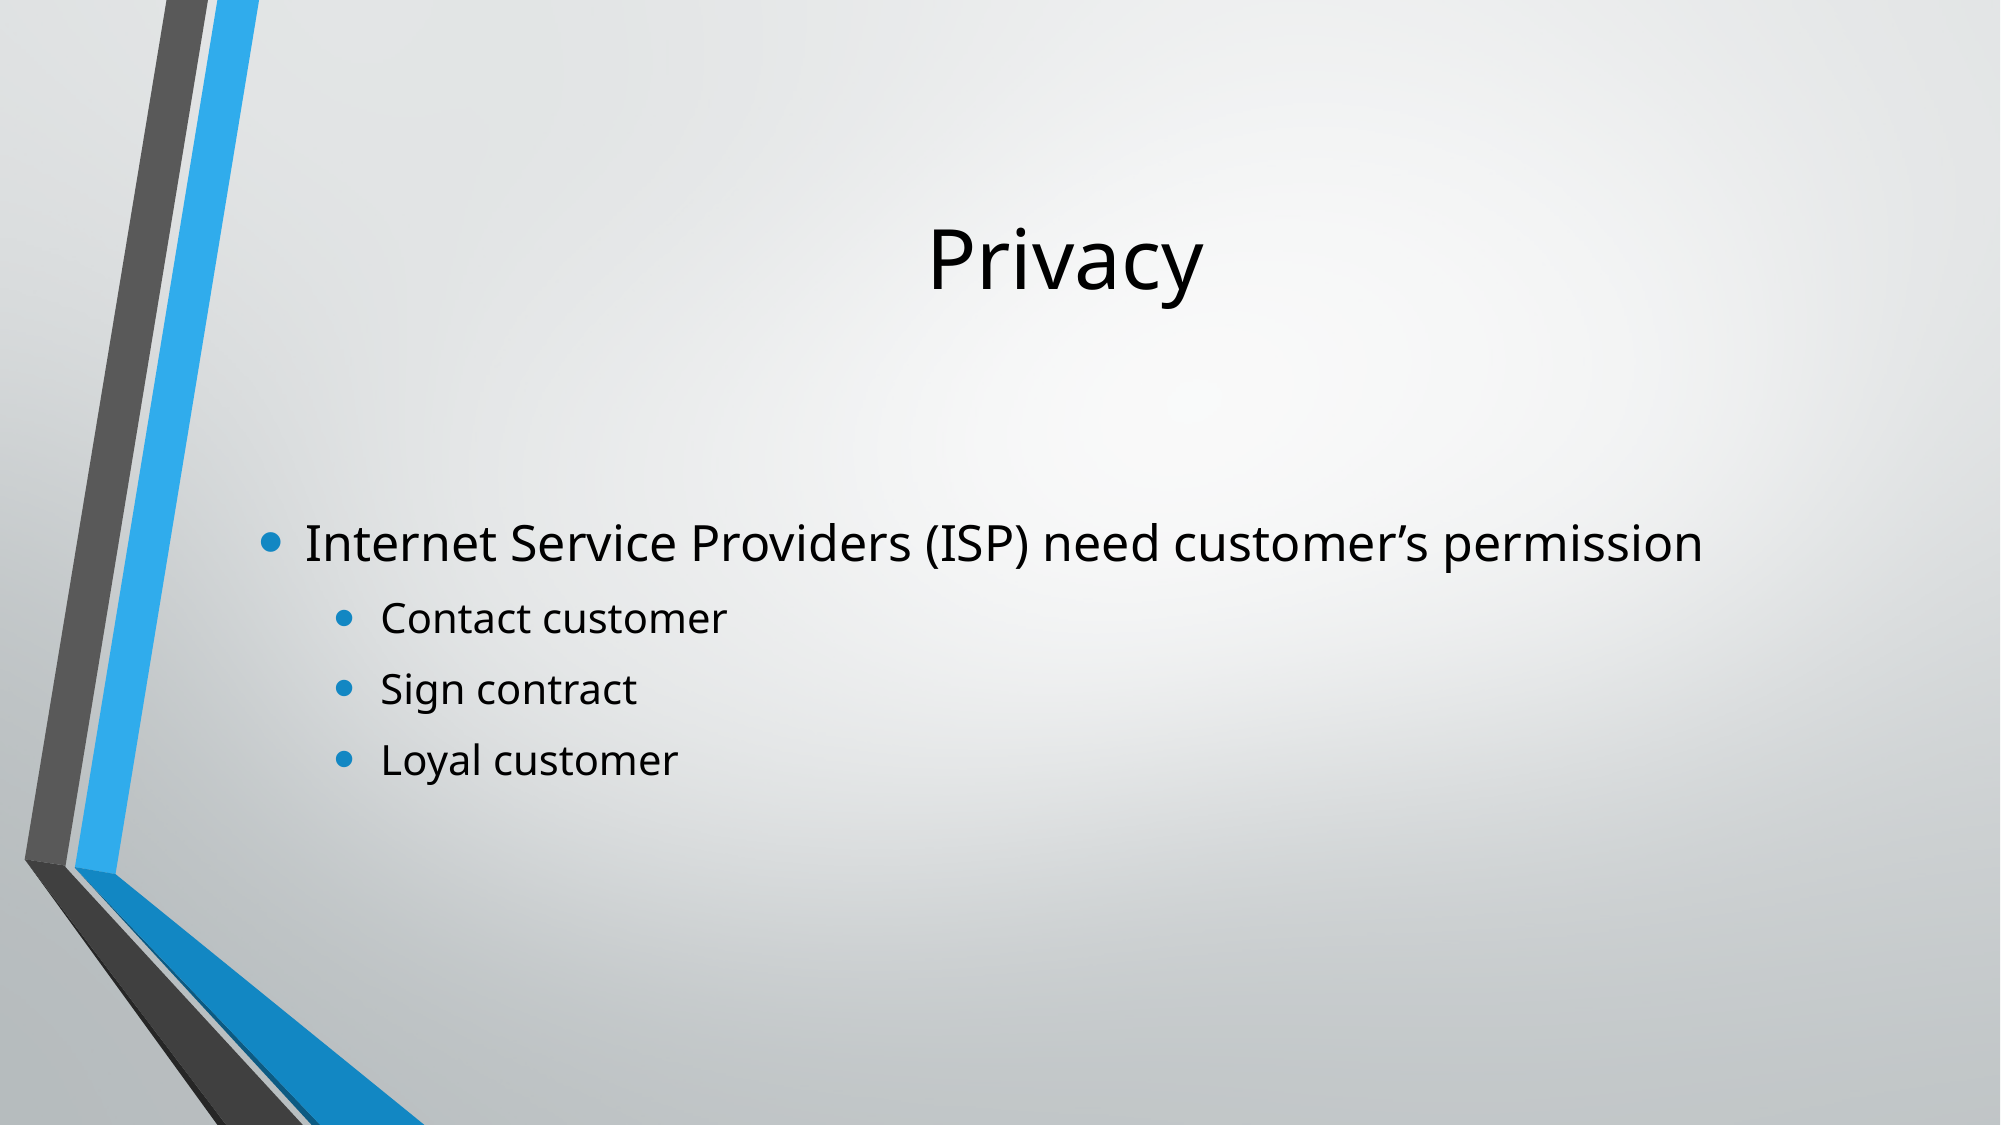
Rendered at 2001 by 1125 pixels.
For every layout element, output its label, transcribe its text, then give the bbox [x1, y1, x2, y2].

list Internet Service Providers (ISP) need customer’s permission Contact customer Sign contract Loyal customer [243, 437, 1887, 950]
title Privacy [243, 112, 1887, 400]
